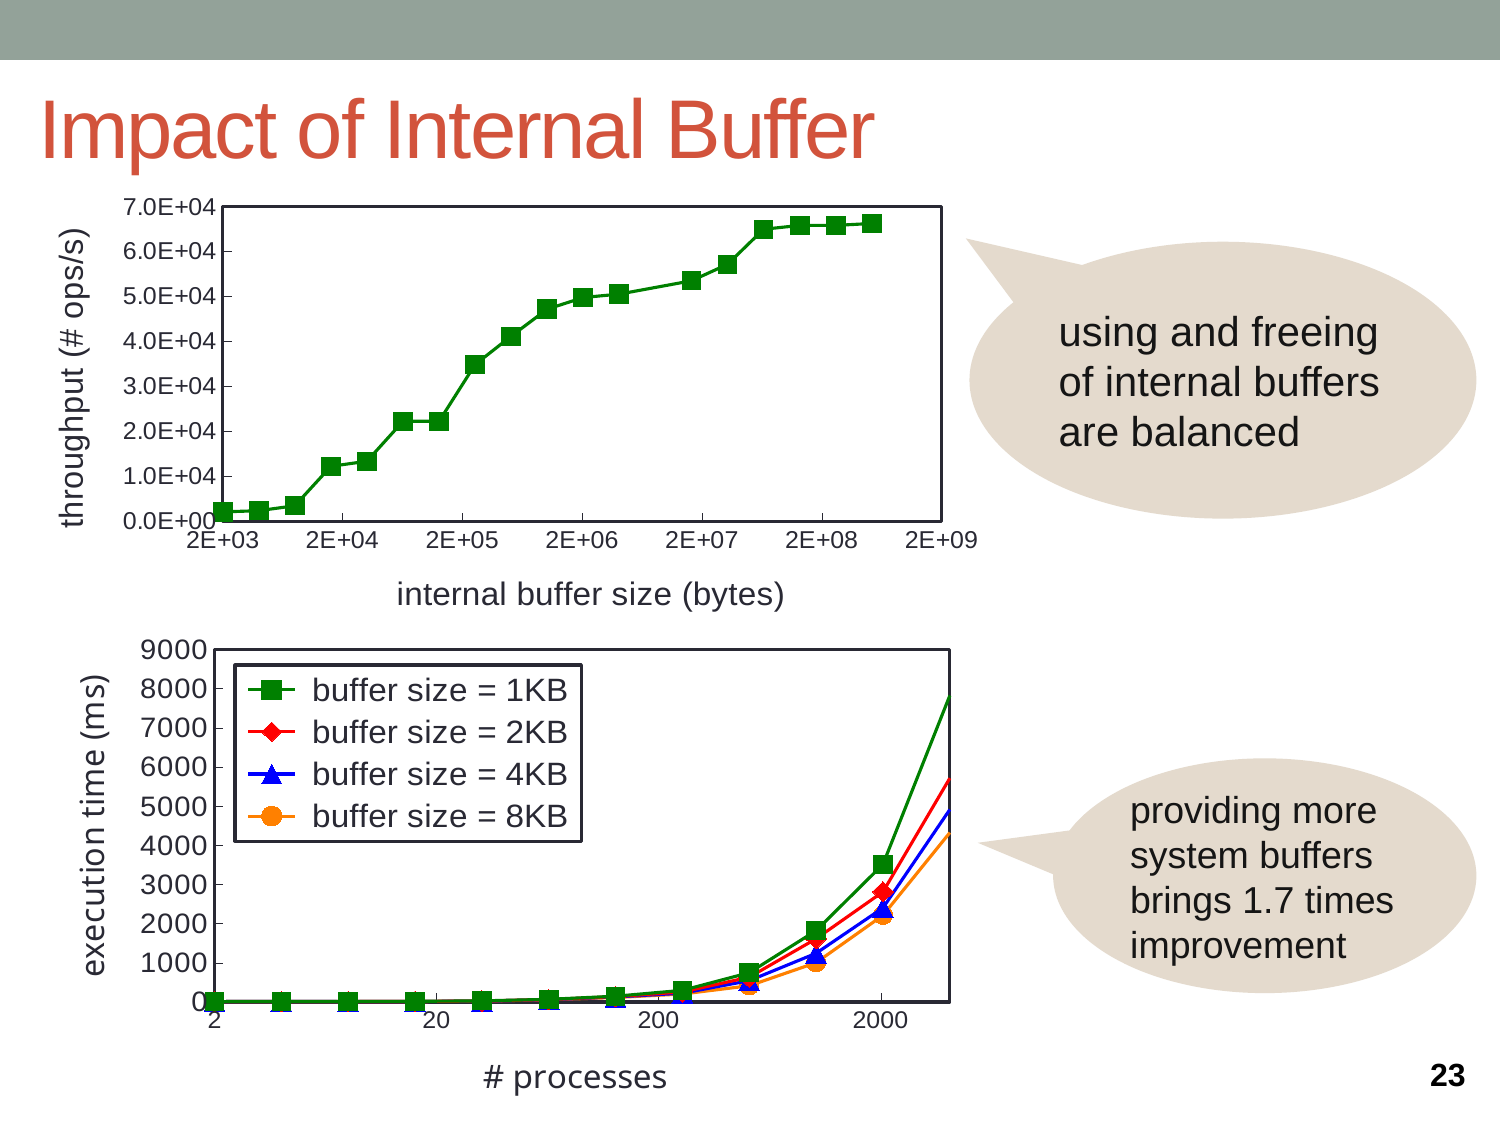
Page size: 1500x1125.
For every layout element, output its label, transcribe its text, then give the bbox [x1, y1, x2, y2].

title Impact of Internal Buffer [23, 44, 1456, 207]
slide_number 23 [1415, 1046, 1500, 1101]
text_box providing more system buffers brings 1.7 times improvement [1005, 758, 1477, 994]
chart [23, 188, 998, 622]
chart [45, 629, 998, 1108]
text_box using and freeing of internal buffers are balanced [1005, 241, 1477, 519]
